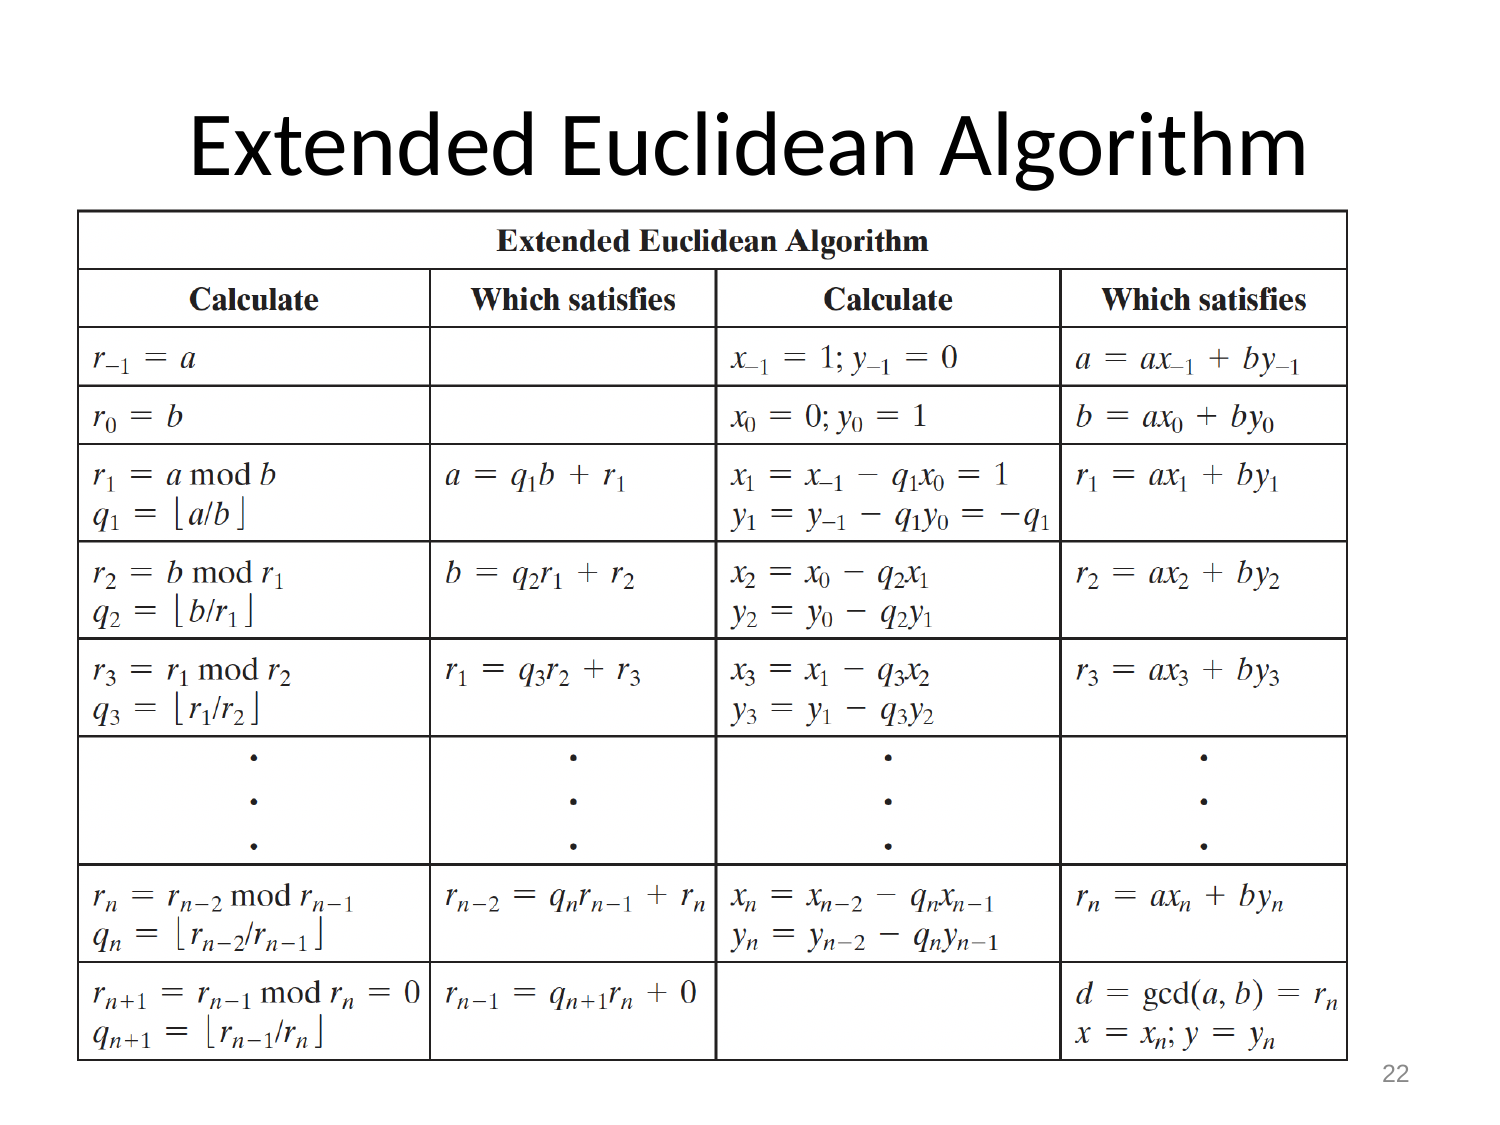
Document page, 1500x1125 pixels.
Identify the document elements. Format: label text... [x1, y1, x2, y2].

title Extended Euclidean Algorithm [50, 45, 1450, 233]
picture [74, 205, 1351, 1063]
slide_number 22 [1074, 1042, 1425, 1103]
